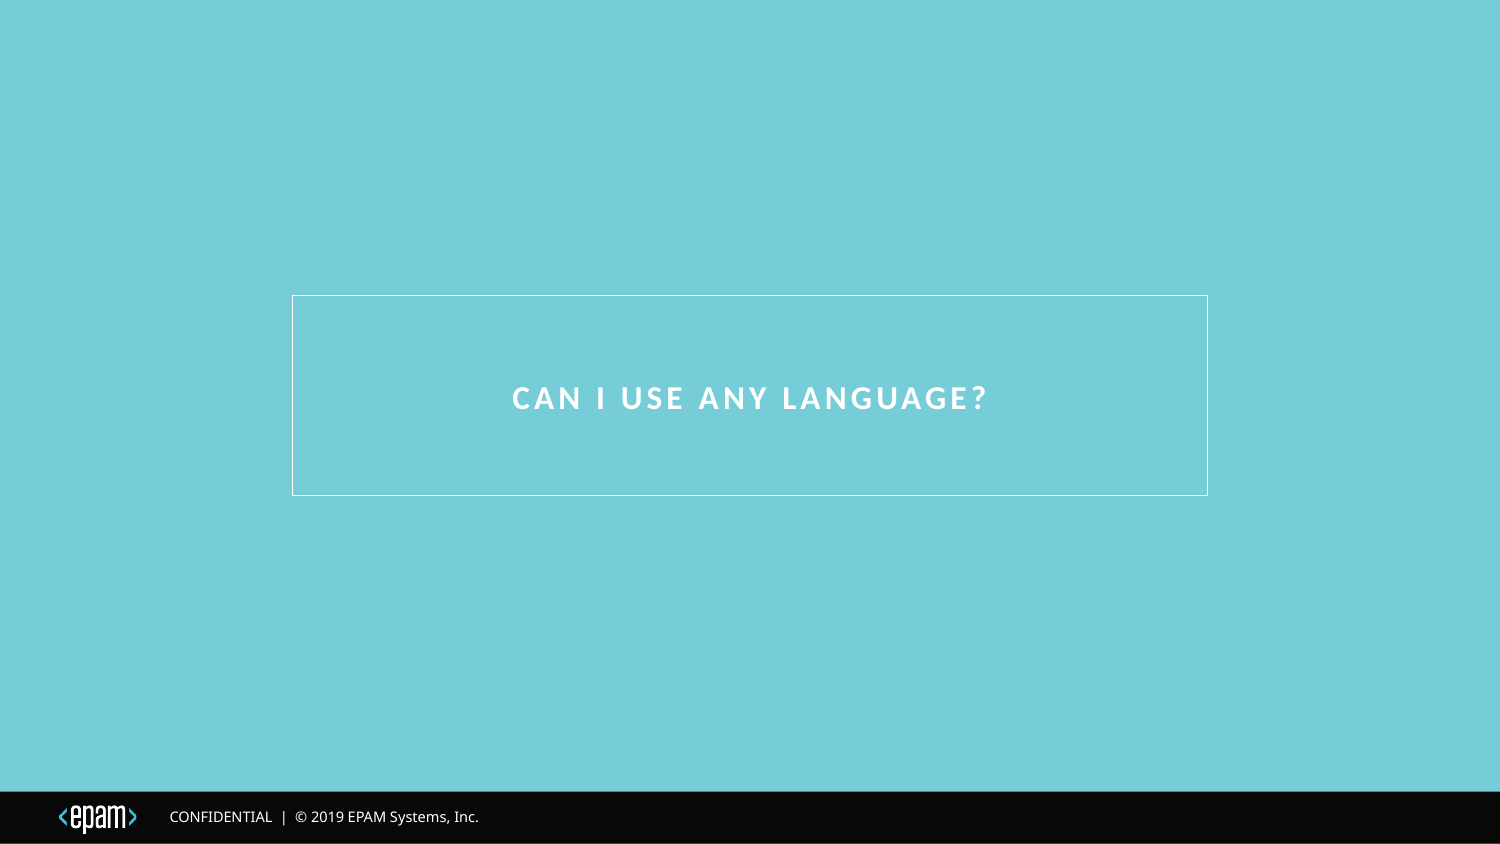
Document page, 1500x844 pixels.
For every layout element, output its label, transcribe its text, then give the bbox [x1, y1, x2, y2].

title Can I use any language? [292, 295, 1208, 496]
